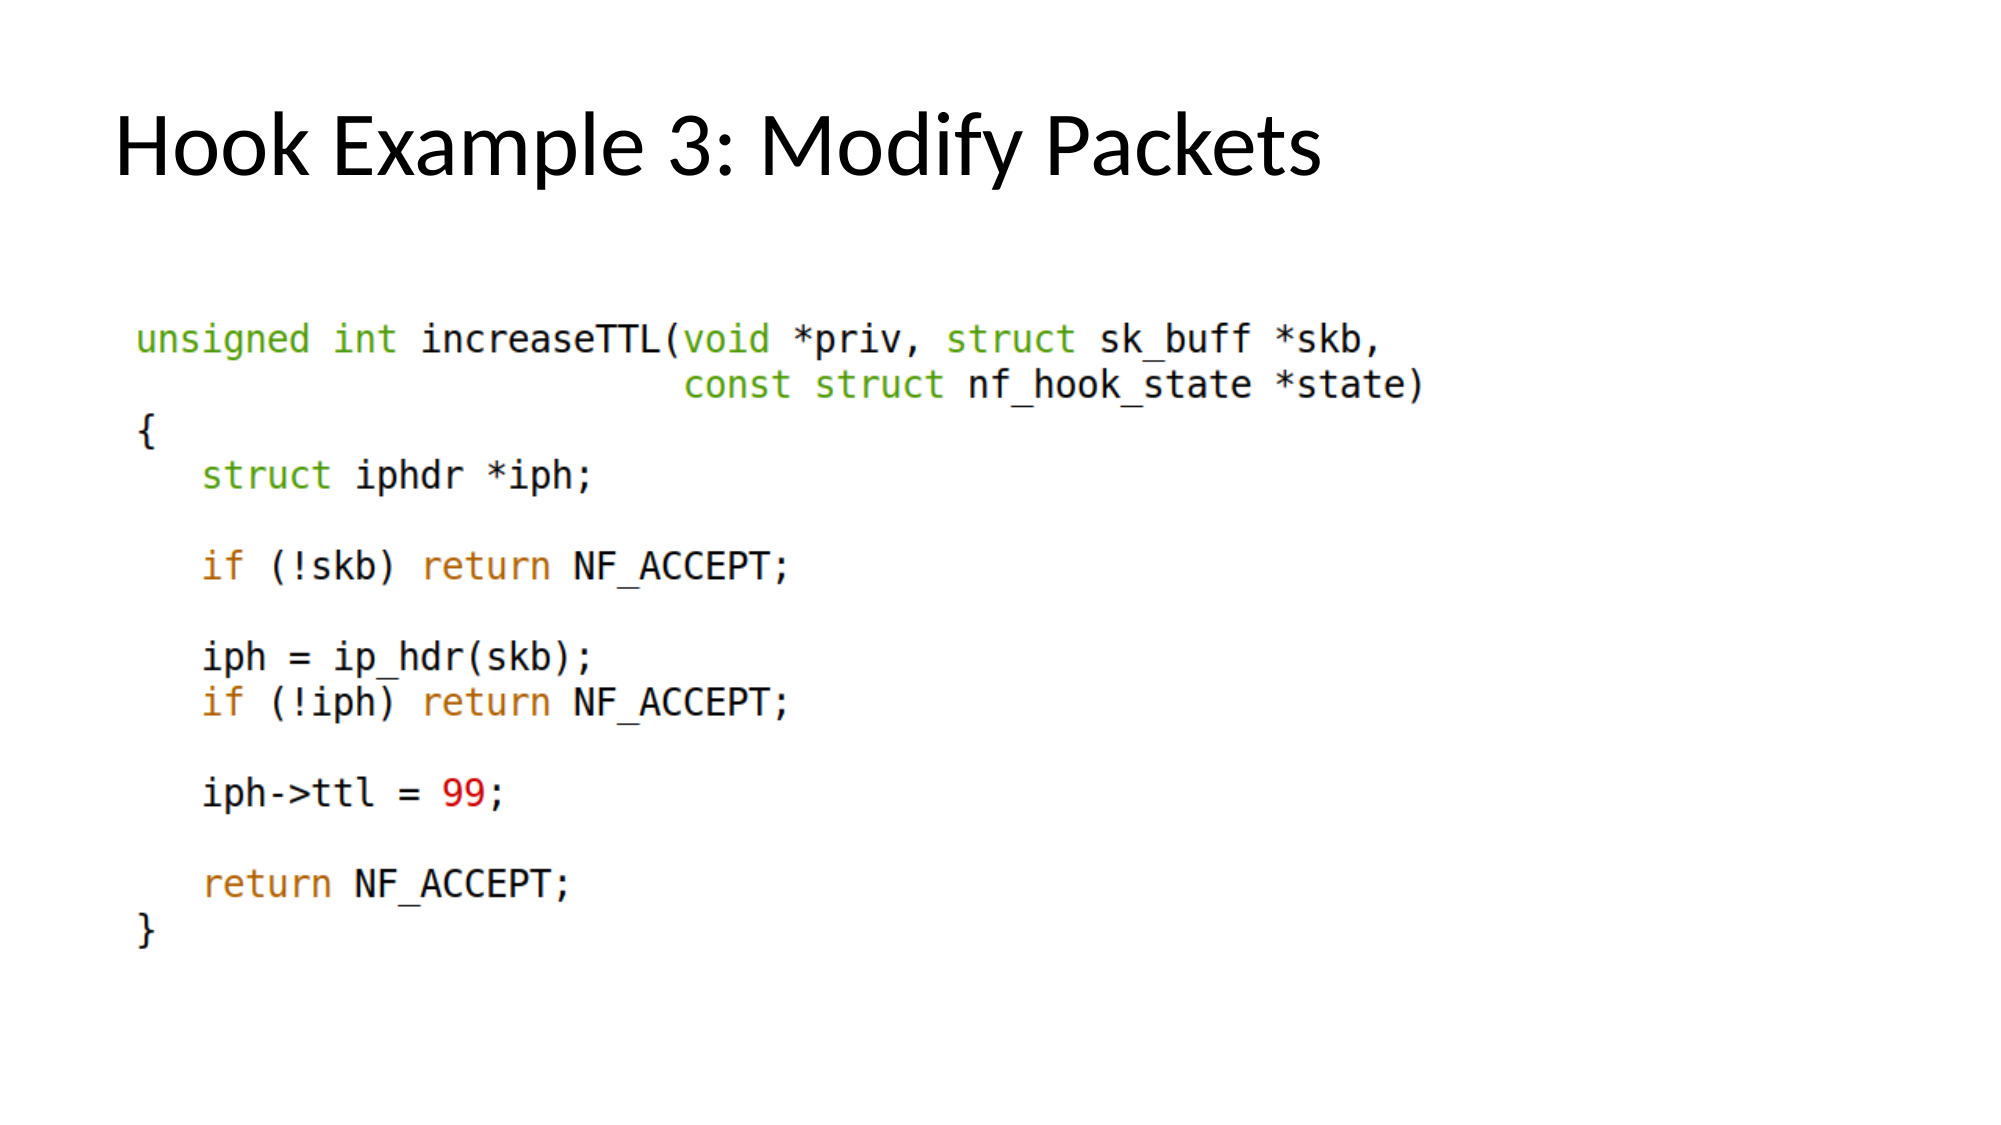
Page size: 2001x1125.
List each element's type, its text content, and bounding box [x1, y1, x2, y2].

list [137, 312, 1446, 960]
title Hook Example 3: Modify Packets [99, 45, 1900, 233]
